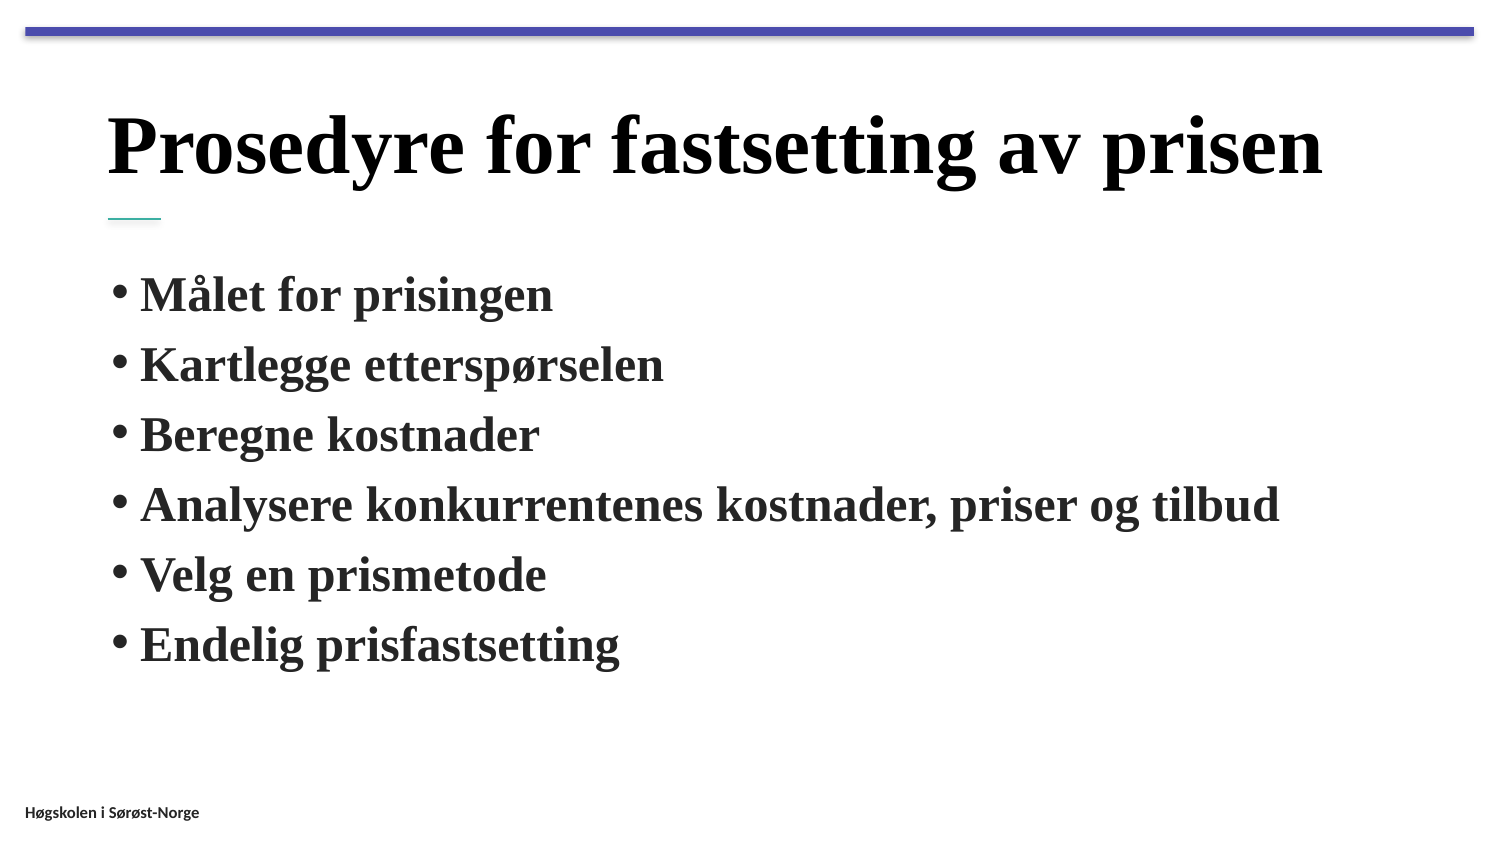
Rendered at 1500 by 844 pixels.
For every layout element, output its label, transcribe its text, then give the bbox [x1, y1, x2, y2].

list Målet for prisingen Kartlegge etterspørselen Beregne kostnader Analysere konkurrentenes kostnader, priser og tilbud Velg en prismetode Endelig prisfastsetting [96, 261, 1414, 730]
title Prosedyre for fastsetting av prisen [107, 70, 1414, 211]
